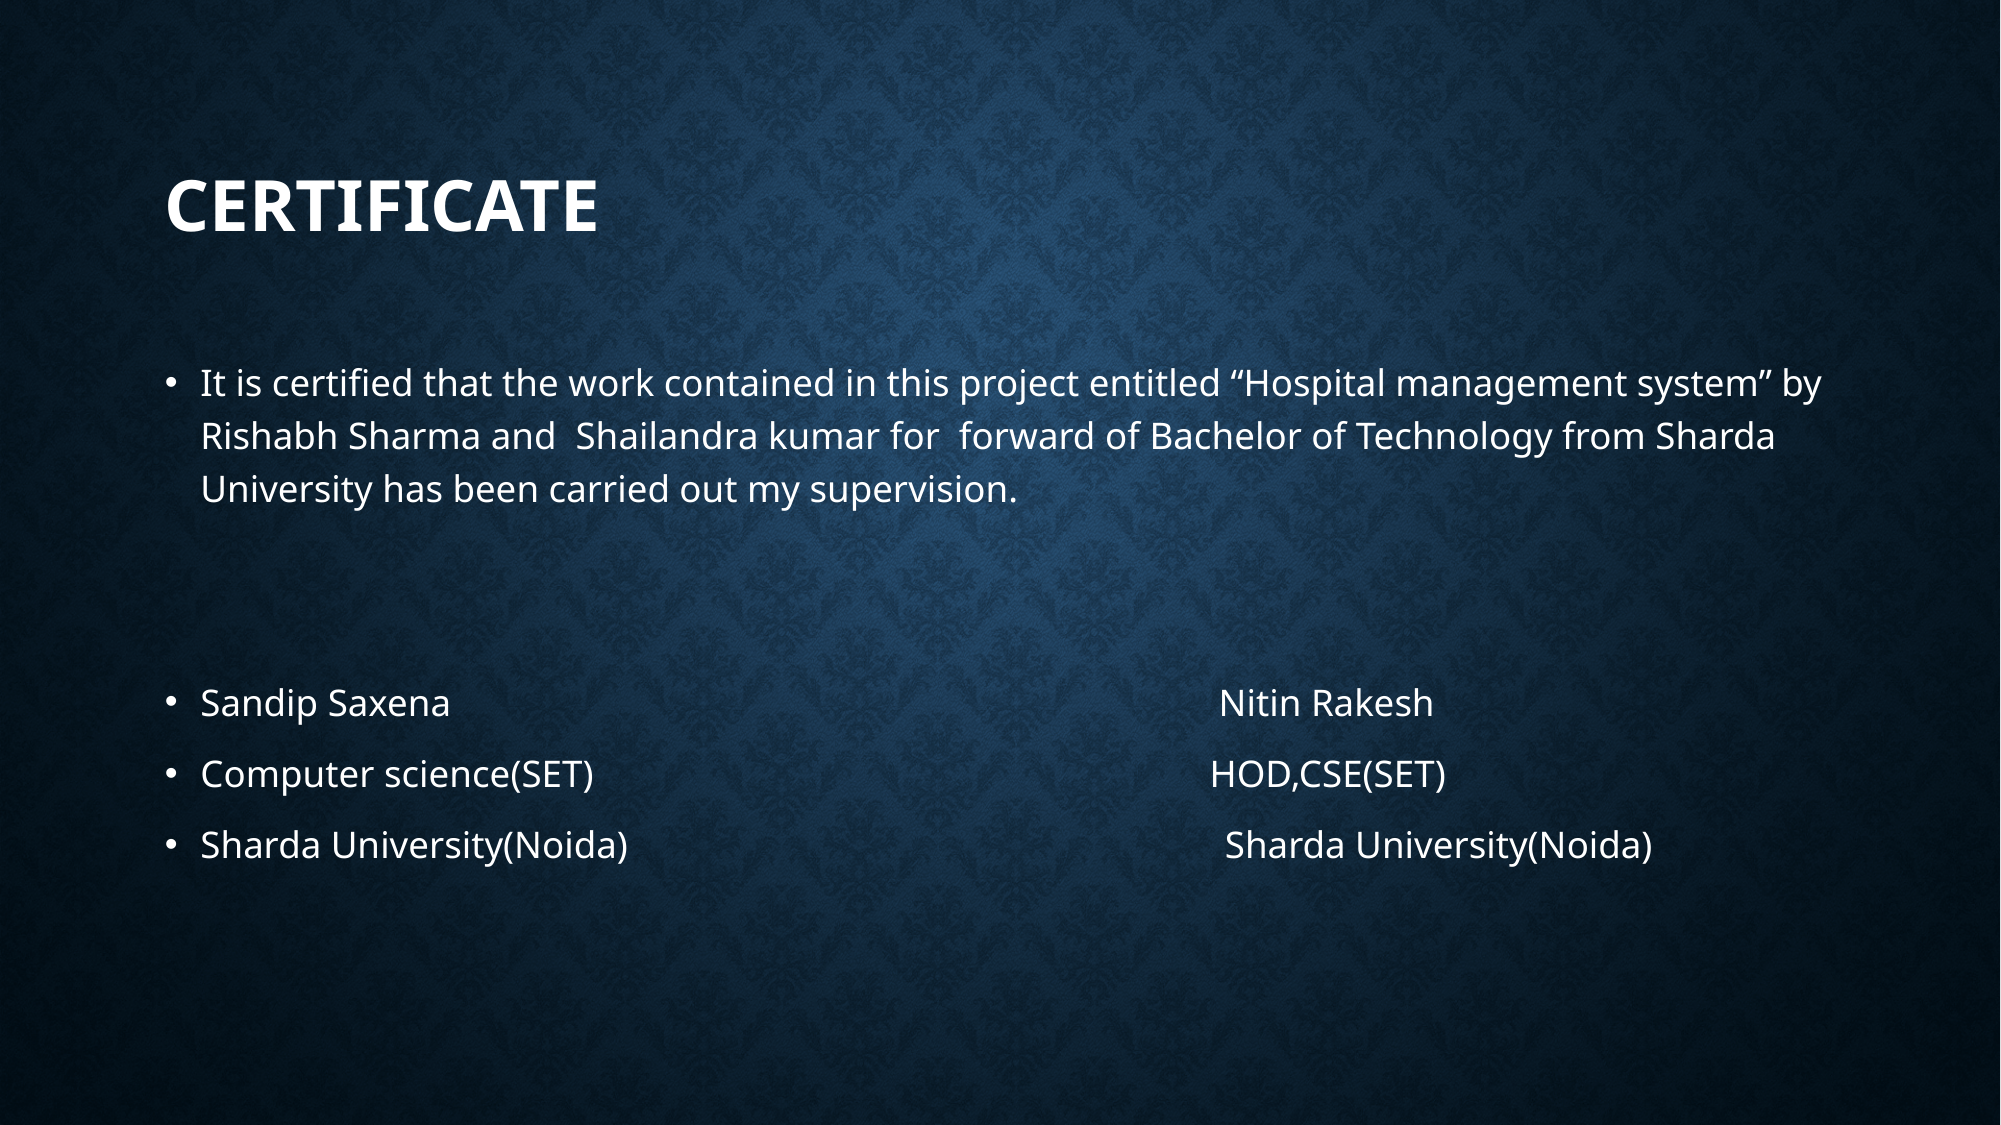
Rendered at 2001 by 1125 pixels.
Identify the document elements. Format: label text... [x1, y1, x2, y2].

list It is certified that the work contained in this project entitled “Hospital management system” by Rishabh Sharma and Shailandra kumar for forward of Bachelor of Technology from Sharda University has been carried out my supervision. Sandip Saxena Nitin Rakesh Computer science(SET) HOD,CSE(SET) Sharda University(Noida) Sharda University(Noida) [149, 343, 1849, 950]
title Certificate [149, 99, 1849, 318]
